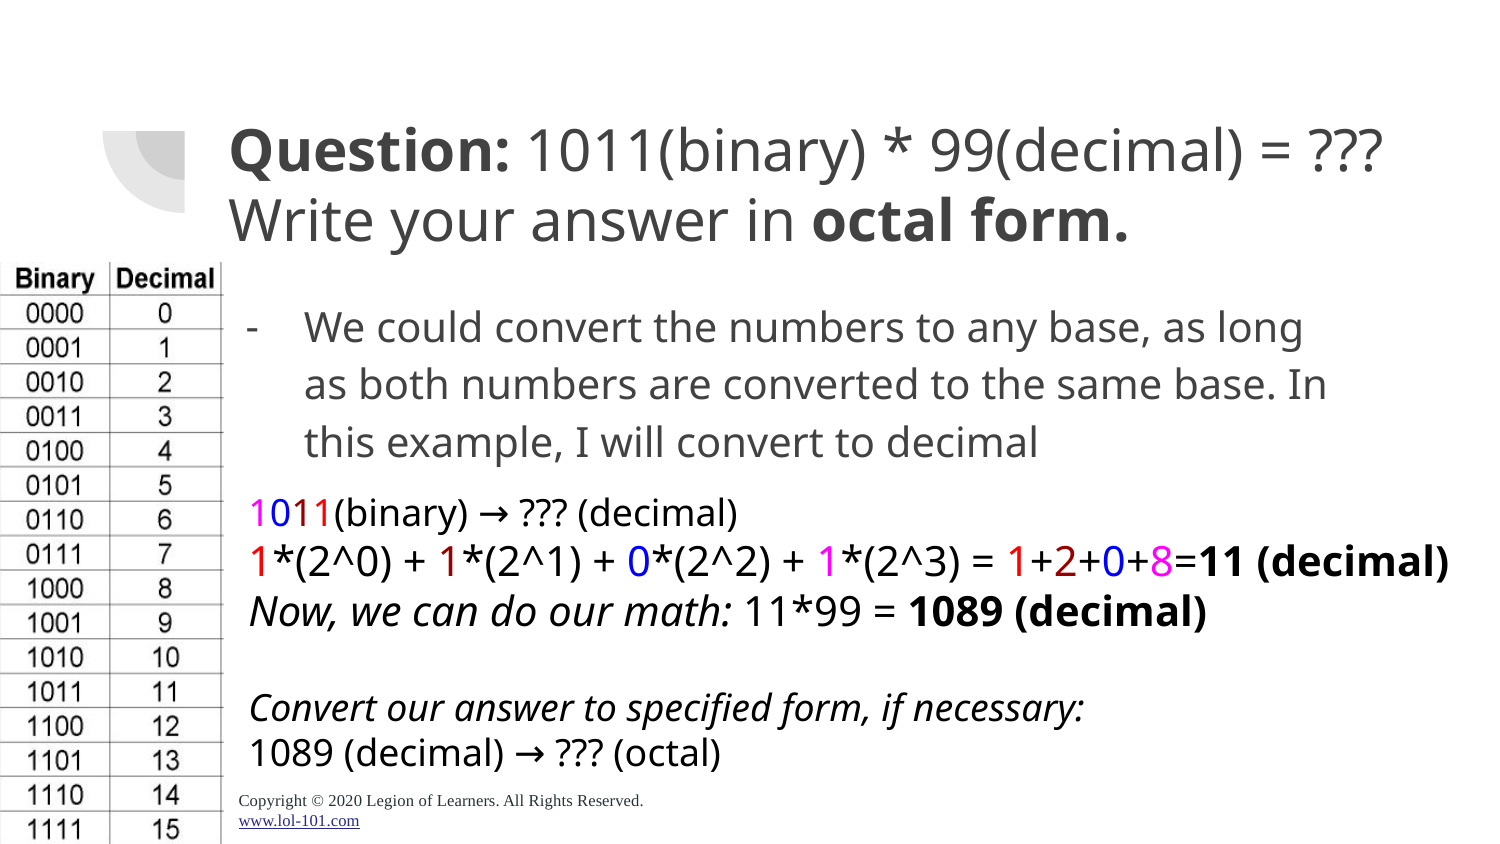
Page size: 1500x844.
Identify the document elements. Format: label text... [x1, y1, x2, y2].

text_box 1011(binary) → ??? (decimal) 1*(2^0) + 1*(2^1) + 0*(2^2) + 1*(2^3) = 1+2+0+8=11 (decimal) Now, we can do our math: 11*99 = 1089 (decimal) Convert our answer to specified form, if necessary: 1089 (decimal) → ??? (octal) [233, 474, 1500, 775]
list We could convert the numbers to any base, as long as both numbers are converted to the same base. In this example, I will convert to decimal [227, 277, 1368, 475]
picture [0, 261, 224, 844]
title Question: 1011(binary) * 99(decimal) = ??? Write your answer in octal form. [213, 98, 1500, 263]
text_box Copyright © 2020 Legion of Learners. All Rights Reserved. www.lol-101.com [227, 775, 1500, 844]
